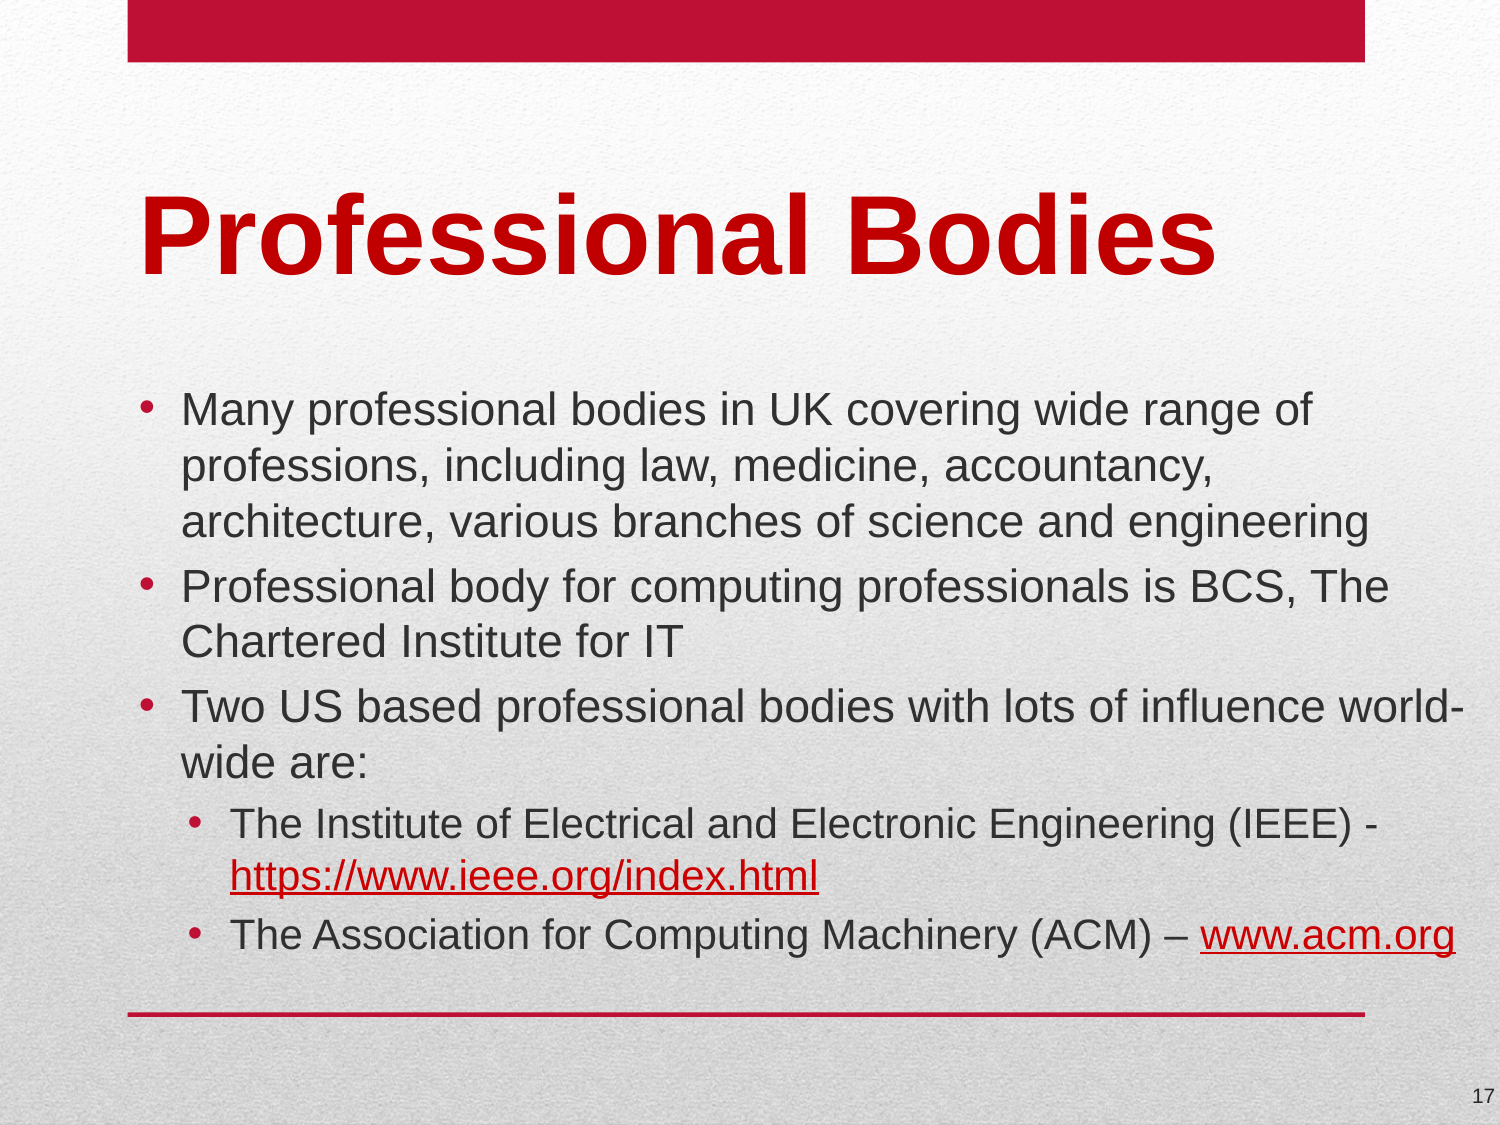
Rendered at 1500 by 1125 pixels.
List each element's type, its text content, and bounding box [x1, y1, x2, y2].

list Many professional bodies in UK covering wide range of professions, including law, medicine, accountancy, architecture, various branches of science and engineering Professional body for computing professionals is BCS, The Chartered Institute for IT Two US based professional bodies with lots of influence world-wide are: The Institute of Electrical and Electronic Engineering (IEEE) - https://www.ieee.org/index.html The Association for Computing Machinery (ACM) – www.acm.org [123, 349, 1483, 988]
slide_number 17 [1385, 1065, 1500, 1125]
title Professional Bodies [123, 78, 1237, 305]
